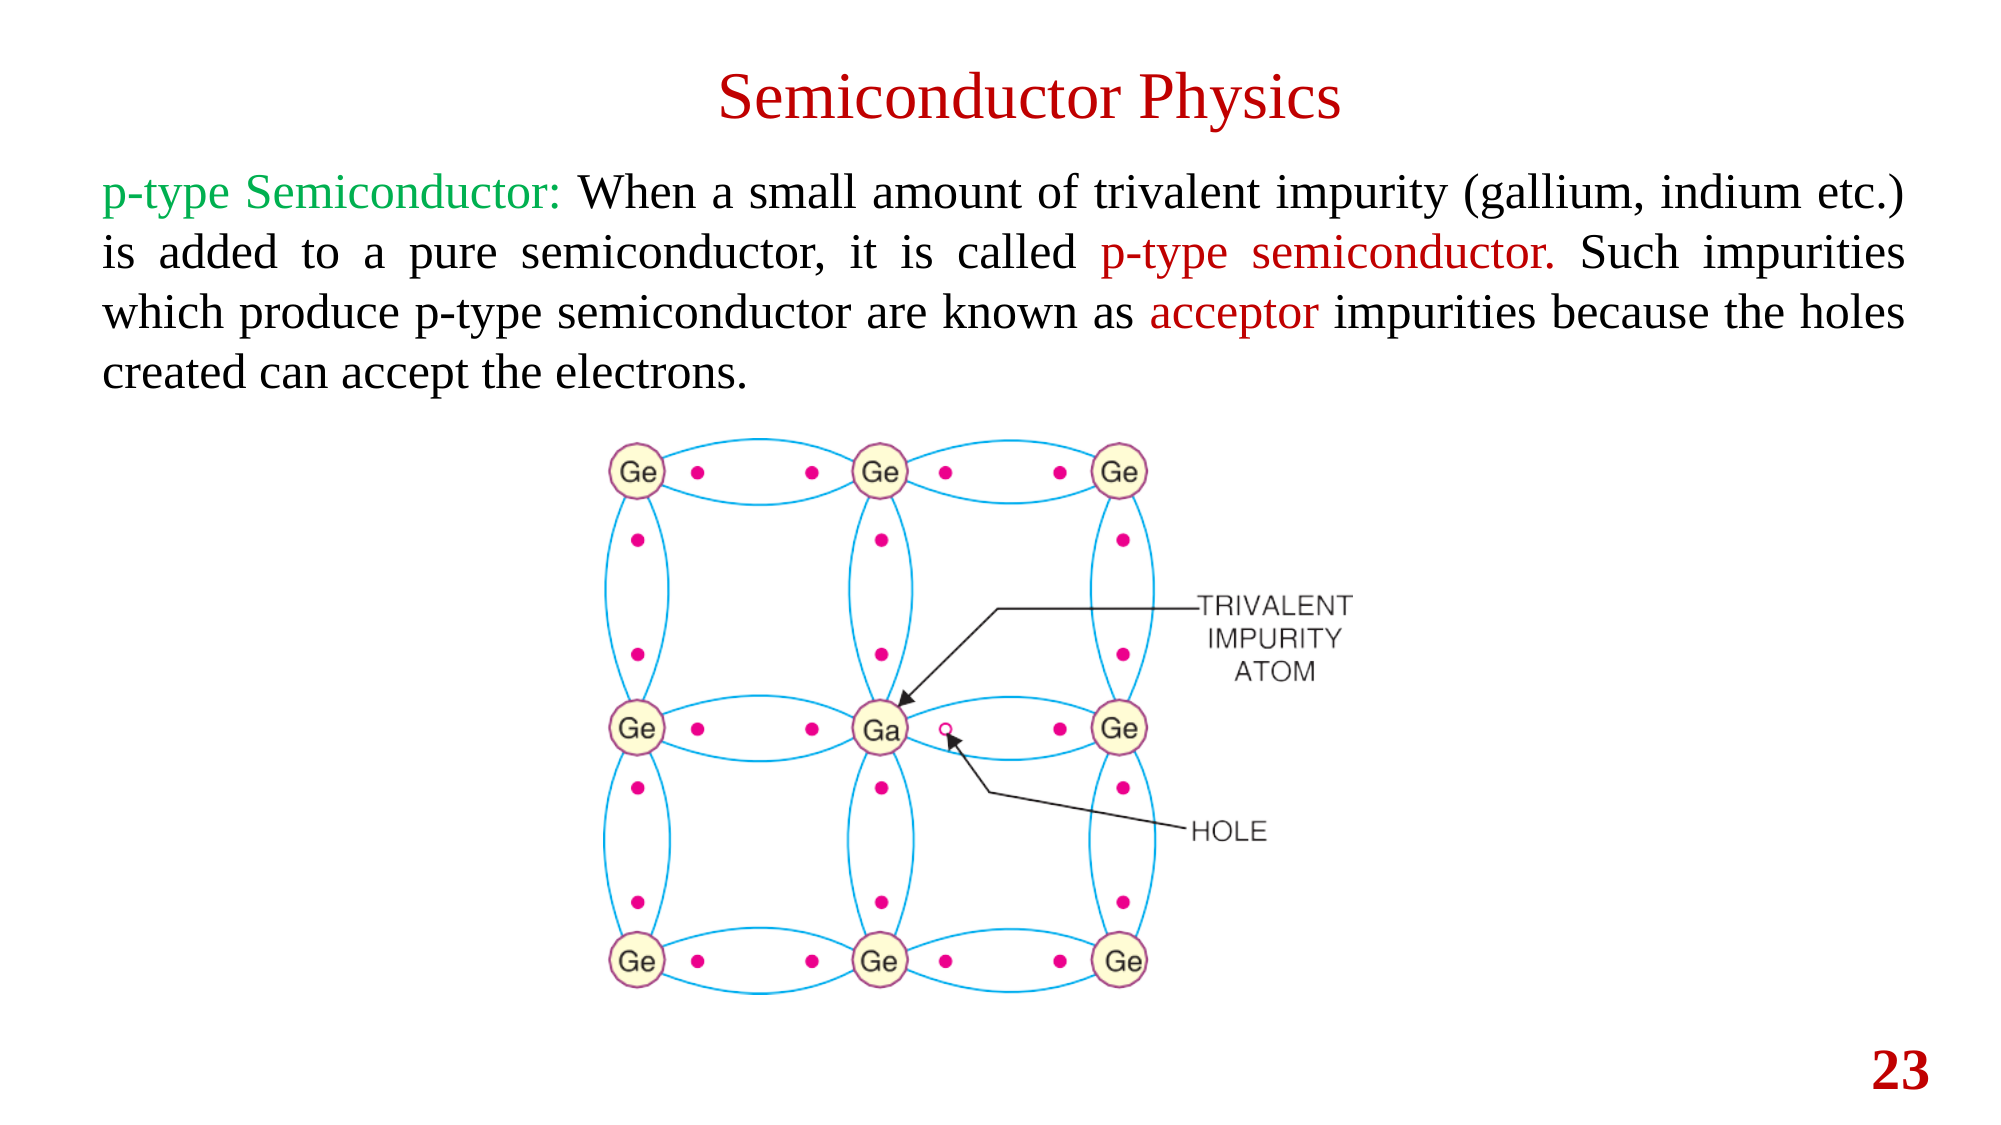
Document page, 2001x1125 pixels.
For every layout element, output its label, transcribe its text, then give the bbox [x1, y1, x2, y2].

text_box p-type Semiconductor: When a small amount of trivalent impurity (gallium, indium etc.) is added to a pure semiconductor, it is called p-type semiconductor. Such impurities which produce p-type semiconductor are known as acceptor impurities because the holes created can accept the electrons. [87, 150, 1921, 406]
text_box Semiconductor Physics [702, 44, 1397, 140]
picture [603, 438, 1353, 995]
slide_number 23 [1815, 1036, 1946, 1096]
